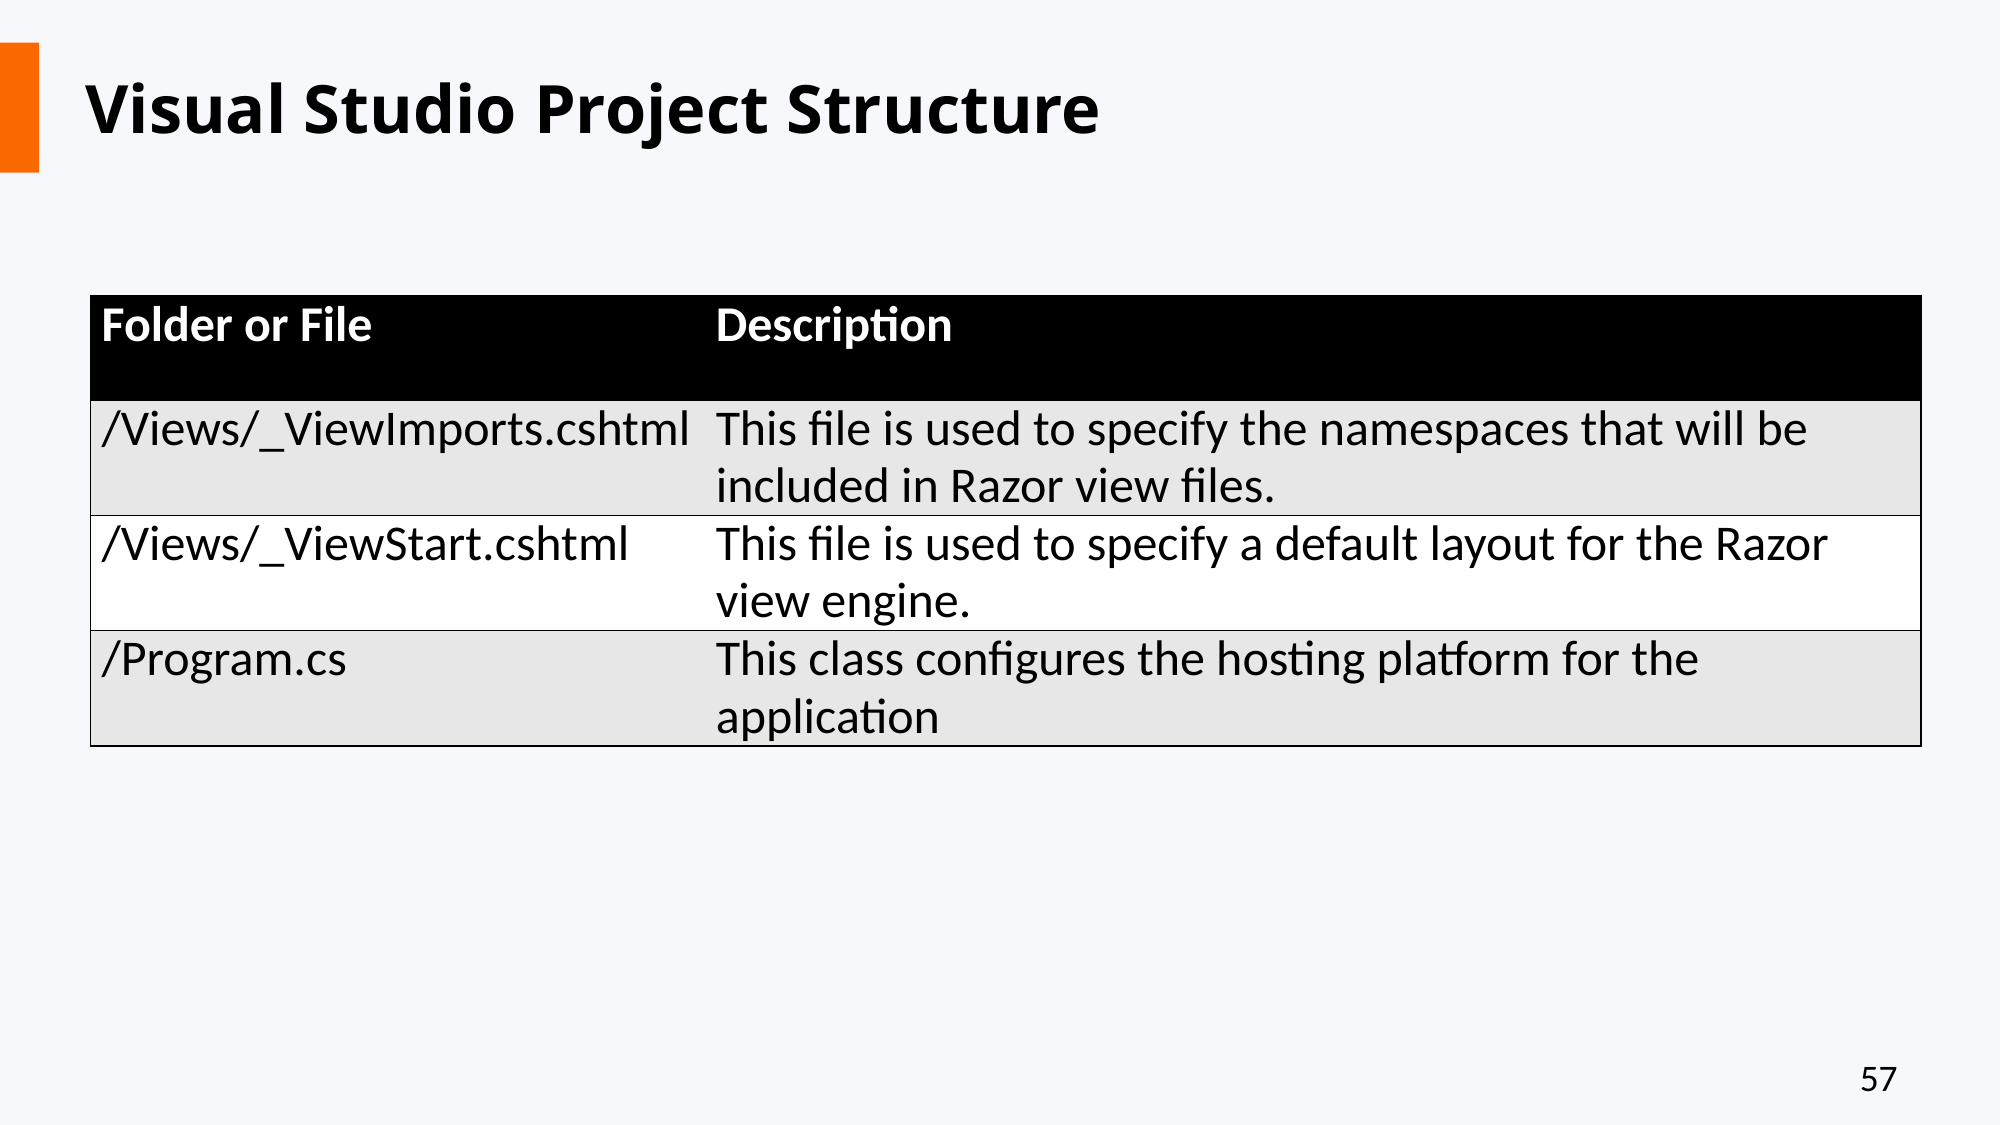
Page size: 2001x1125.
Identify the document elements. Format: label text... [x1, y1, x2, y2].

table_cell /Views/_ViewStart.cshtml [91, 516, 705, 630]
table_header Folder or File [91, 297, 705, 399]
table_cell /Program.cs [91, 631, 705, 745]
table_cell This file is used to specify the namespaces that will be included in Razor view files. [705, 401, 1920, 515]
table_cell This file is used to specify a default layout for the Razor view engine. [705, 516, 1920, 630]
table_cell This class configures the hosting platform for the application [705, 631, 1920, 745]
table_cell /Views/_ViewImports.cshtml [91, 401, 705, 515]
title Visual Studio Project Structure [70, 42, 1489, 171]
table_header Description [705, 297, 1920, 399]
